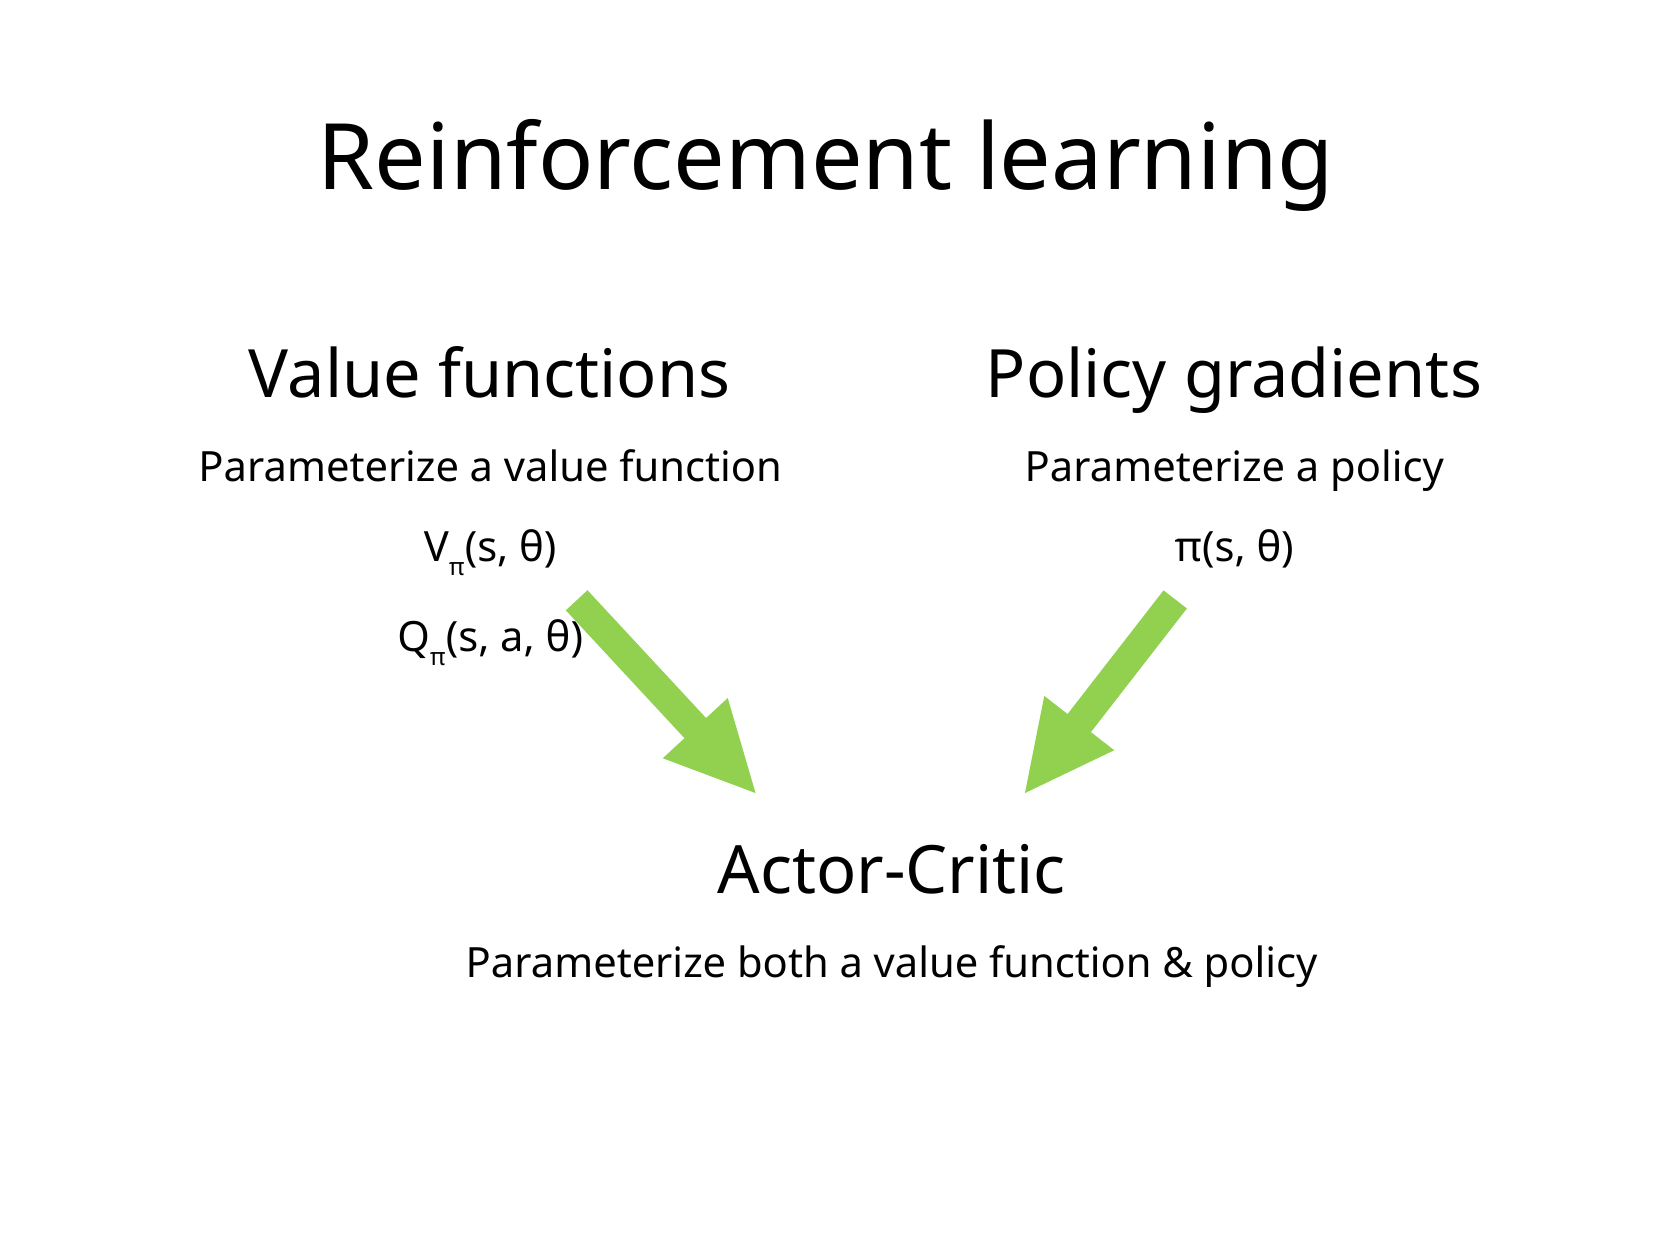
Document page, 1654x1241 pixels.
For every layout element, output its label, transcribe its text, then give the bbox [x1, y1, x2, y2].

list Actor-Critic Parameterize both a value function & policy [141, 826, 1571, 1182]
text_box [1024, 611, 1167, 794]
text_box [586, 611, 756, 794]
list Value functions Parameterize a value function Vπ(s, θ) Qπ(s, a, θ) [82, 330, 826, 1182]
title Reinforcement learning [82, 49, 1571, 257]
list Policy gradients Parameterize a policy π(s, θ) [826, 330, 1571, 826]
